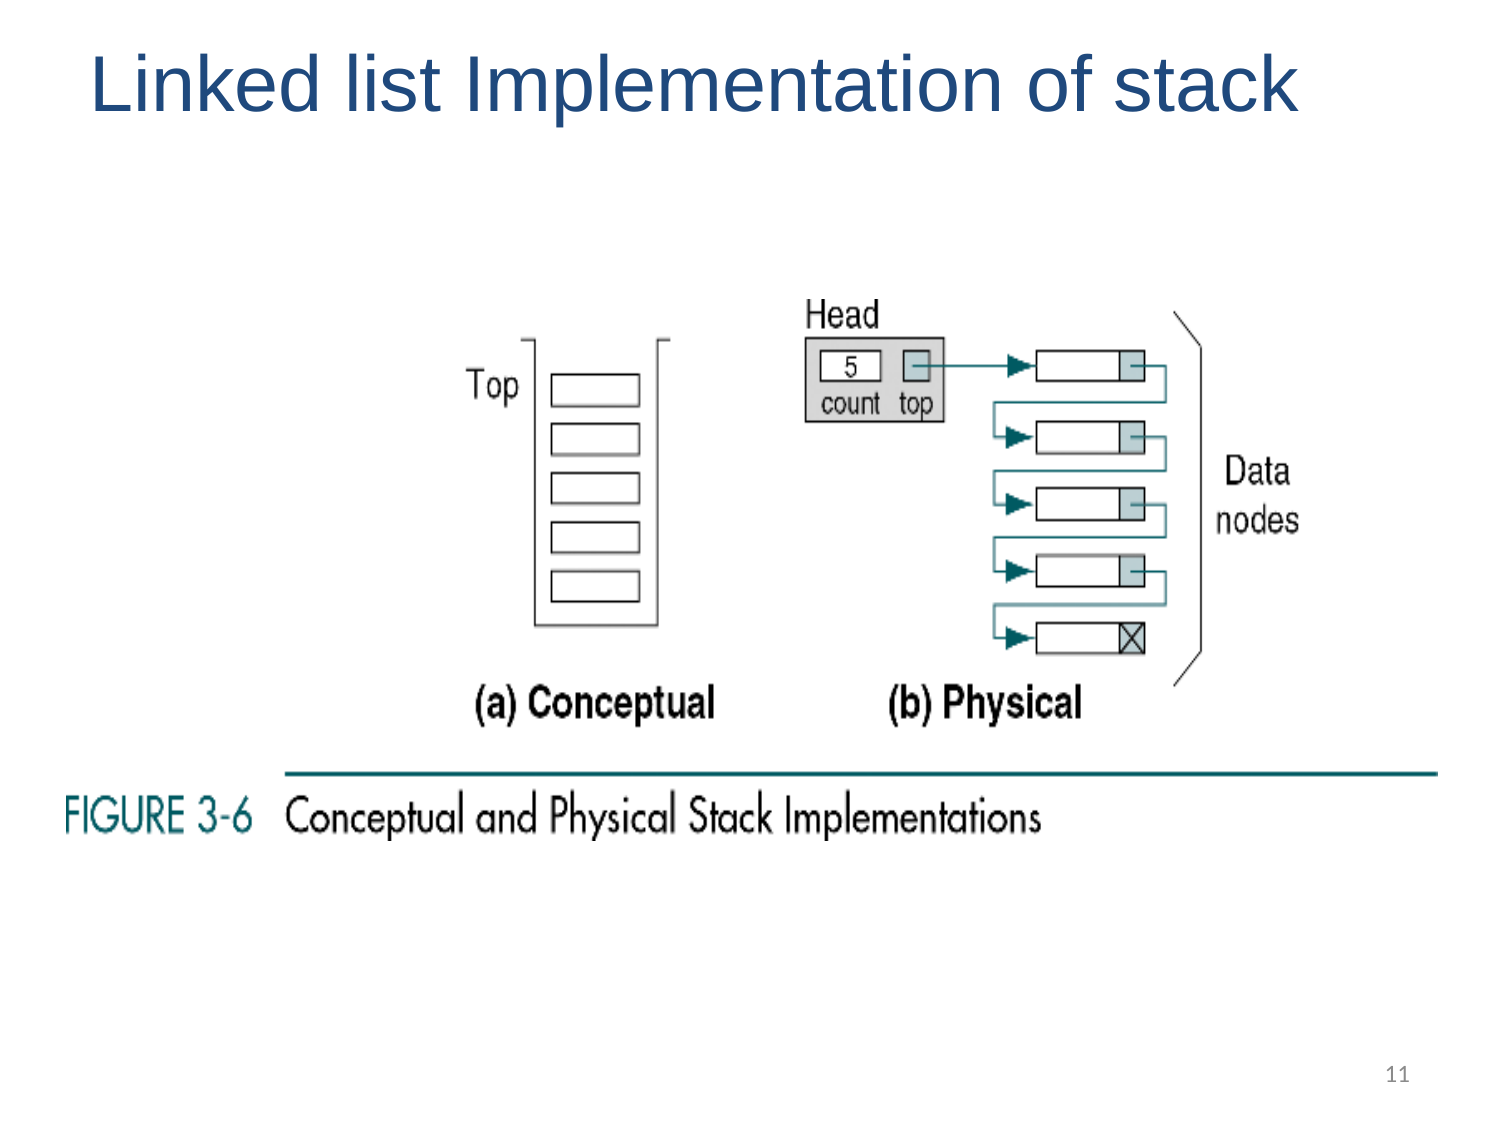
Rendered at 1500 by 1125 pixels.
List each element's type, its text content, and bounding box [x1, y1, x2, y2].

slide_number 11 [1074, 1042, 1425, 1103]
text_box Linked list Implementation of stack [74, 24, 1425, 138]
picture [66, 299, 1438, 841]
